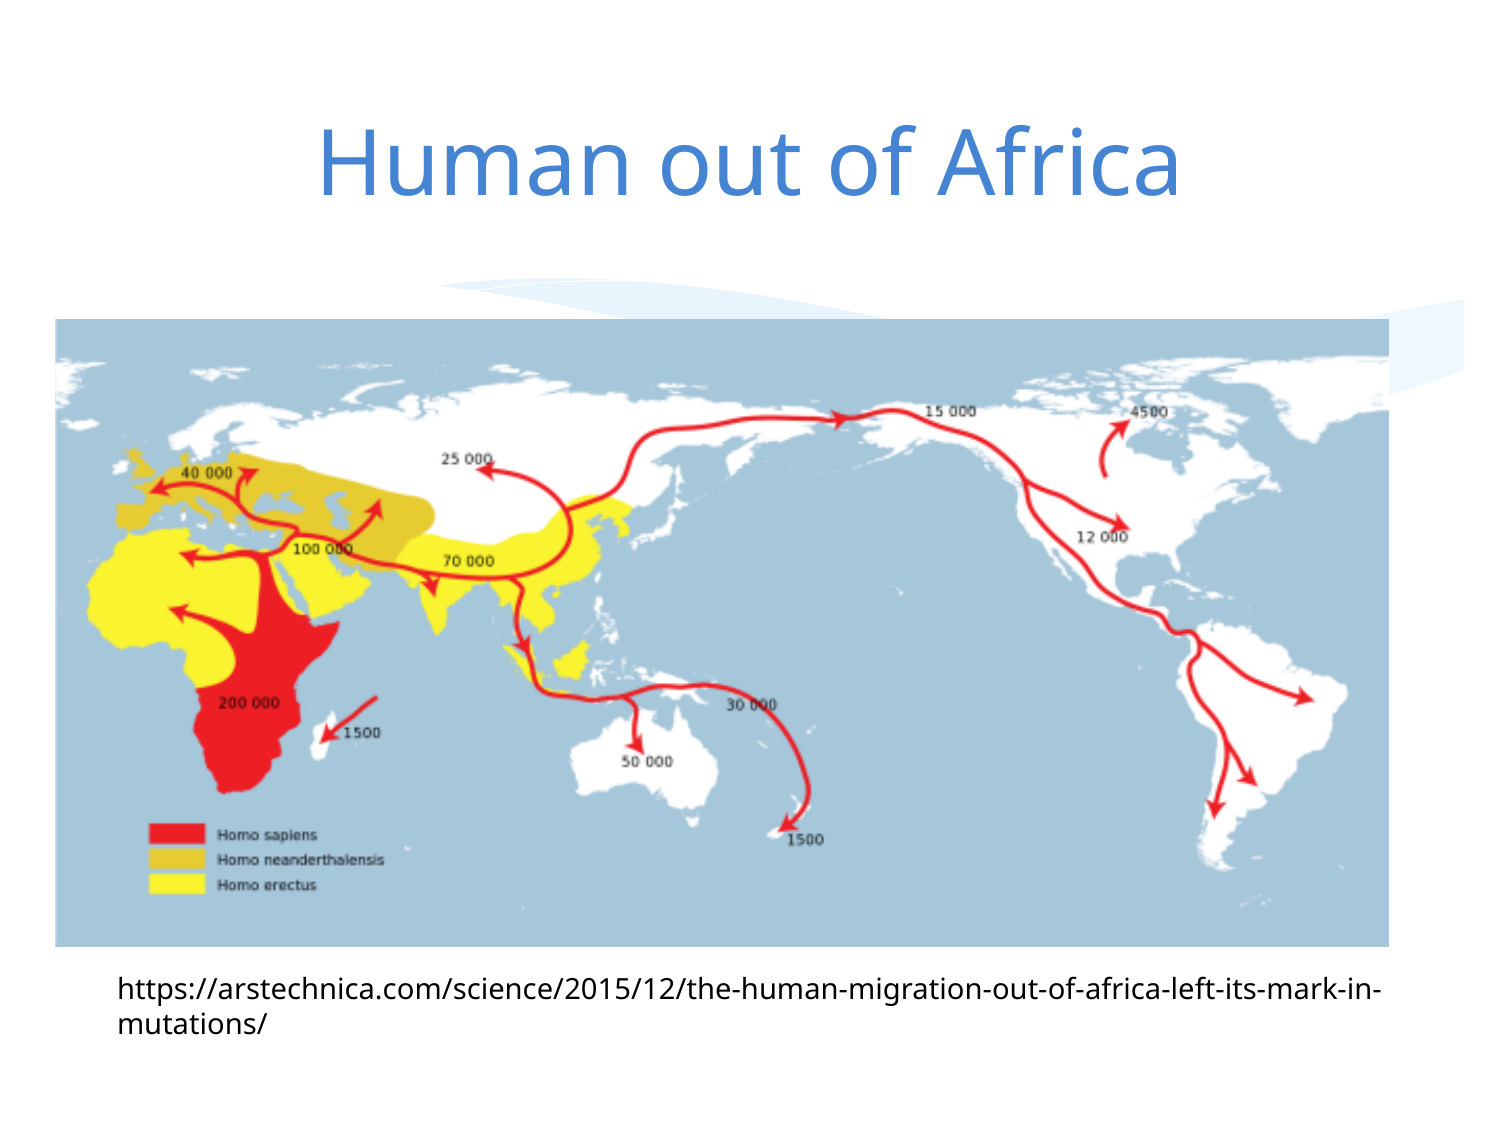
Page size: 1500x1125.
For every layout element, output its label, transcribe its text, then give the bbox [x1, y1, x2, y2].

text_box https://arstechnica.com/science/2015/12/the-human-migration-out-of-africa-left-its-mark-in-mutations/ [102, 962, 1436, 1048]
title Human out of Africa [75, 55, 1425, 261]
picture [54, 319, 1389, 947]
